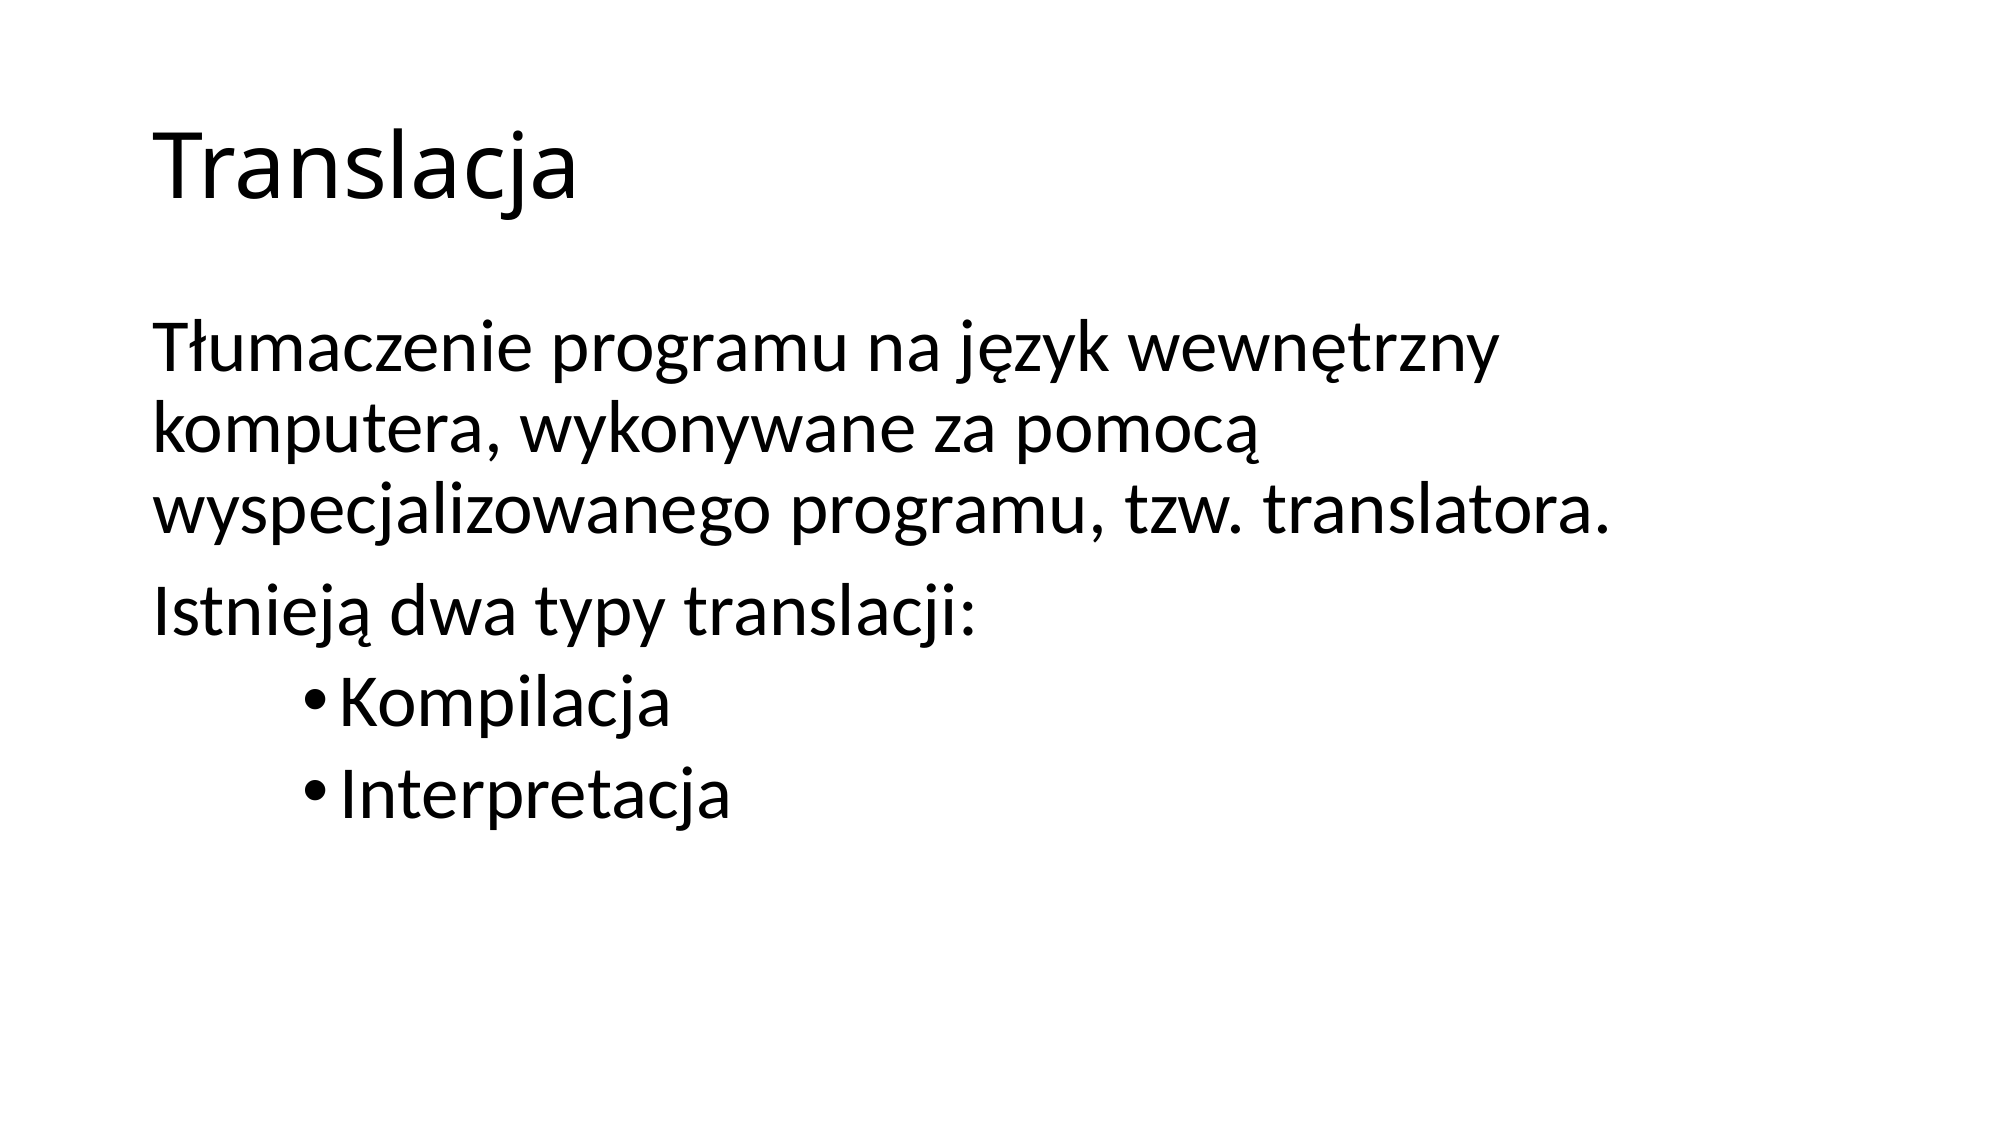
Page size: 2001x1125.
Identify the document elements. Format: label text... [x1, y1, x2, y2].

list Tłumaczenie programu na język wewnętrzny komputera, wykonywane za pomocą wyspecjalizowanego programu, tzw. translatora. Istnieją dwa typy translacji: Kompilacja Interpretacja [137, 299, 1863, 1014]
title Translacja [137, 59, 1863, 278]
